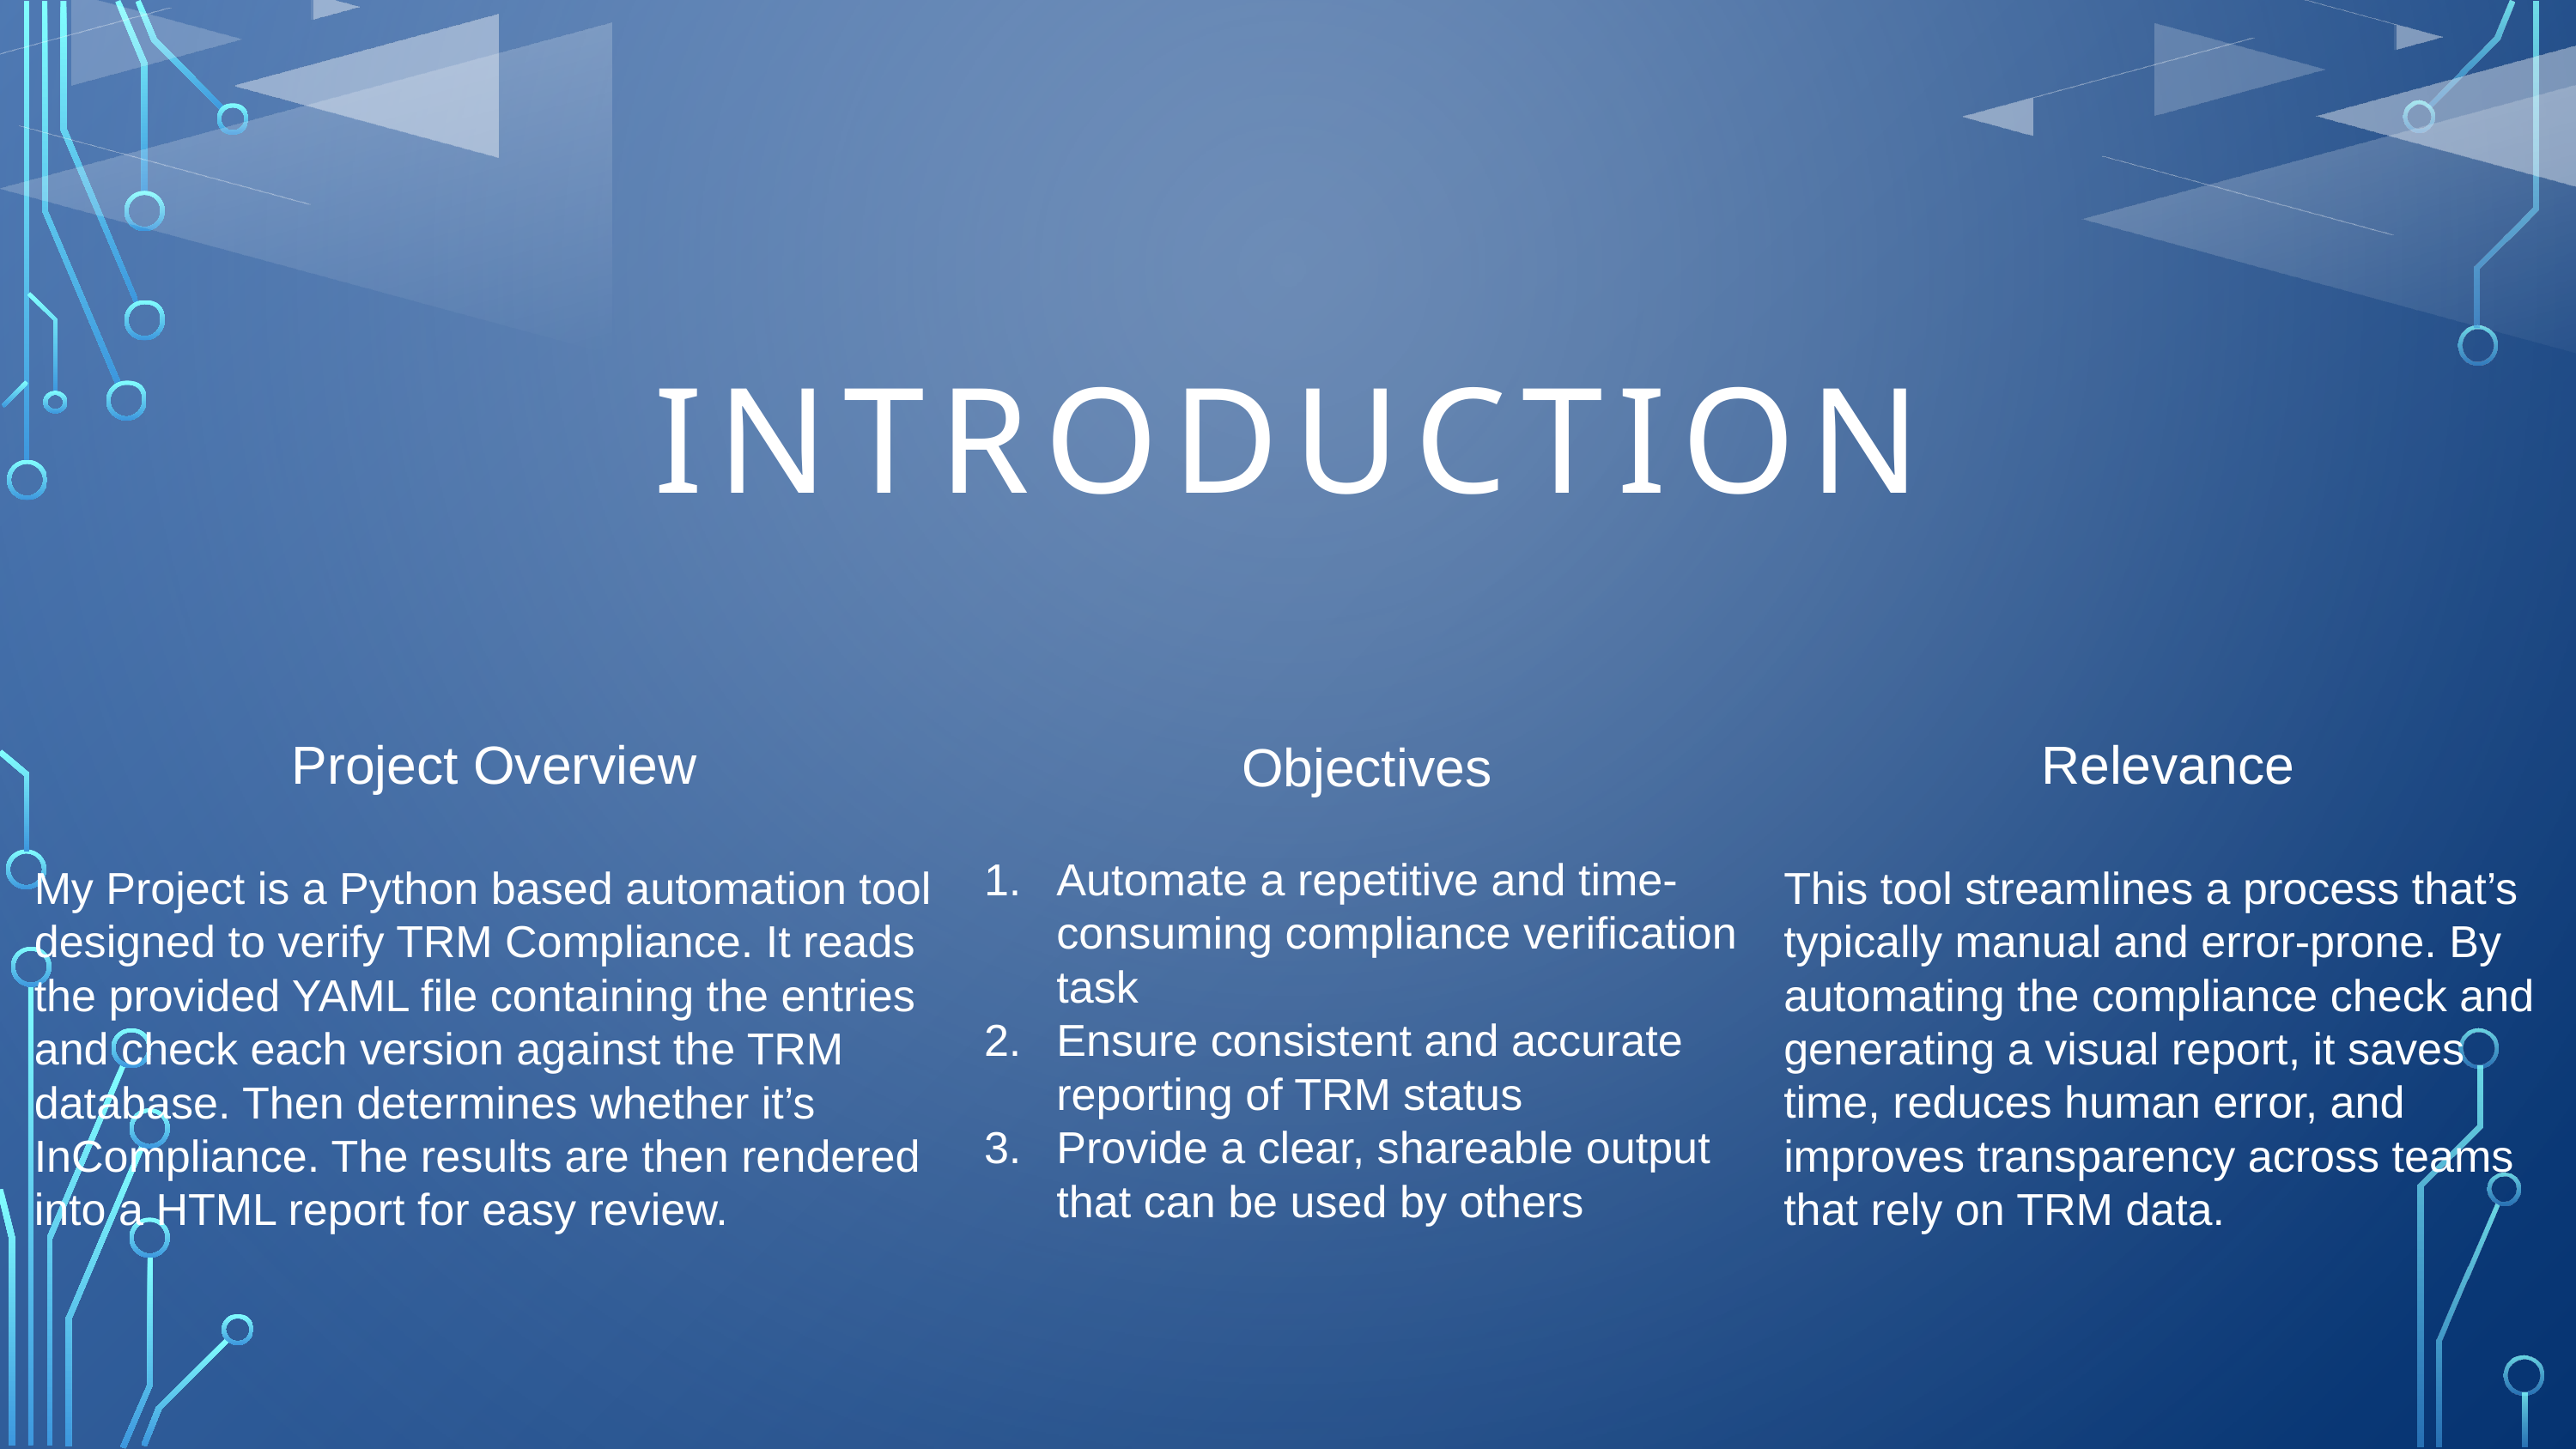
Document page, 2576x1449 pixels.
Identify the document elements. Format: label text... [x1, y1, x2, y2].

text_box Relevance This tool streamlines a process that’s typically manual and error-prone. By automating the compliance check and generating a visual report, it saves time, reduces human error, and improves transparency across teams that rely on TRM data. [1771, 724, 2576, 1241]
text_box Project Overview My Project is a Python based automation tool designed to verify TRM Compliance. It reads the provided YAML file containing the entries and check each version against the TRM database. Then determines whether it’s InCompliance. The results are then rendered into a HTML report for easy review. [21, 724, 956, 1306]
text_box Objectives Automate a repetitive and time-consuming compliance verification task Ensure consistent and accurate reporting of TRM status Provide a clear, shareable output that can be used by others [971, 726, 1755, 1297]
text_box INTRODUCTION [246, 367, 2330, 523]
text_box [0, 0, 615, 353]
text_box [1961, 0, 2576, 384]
